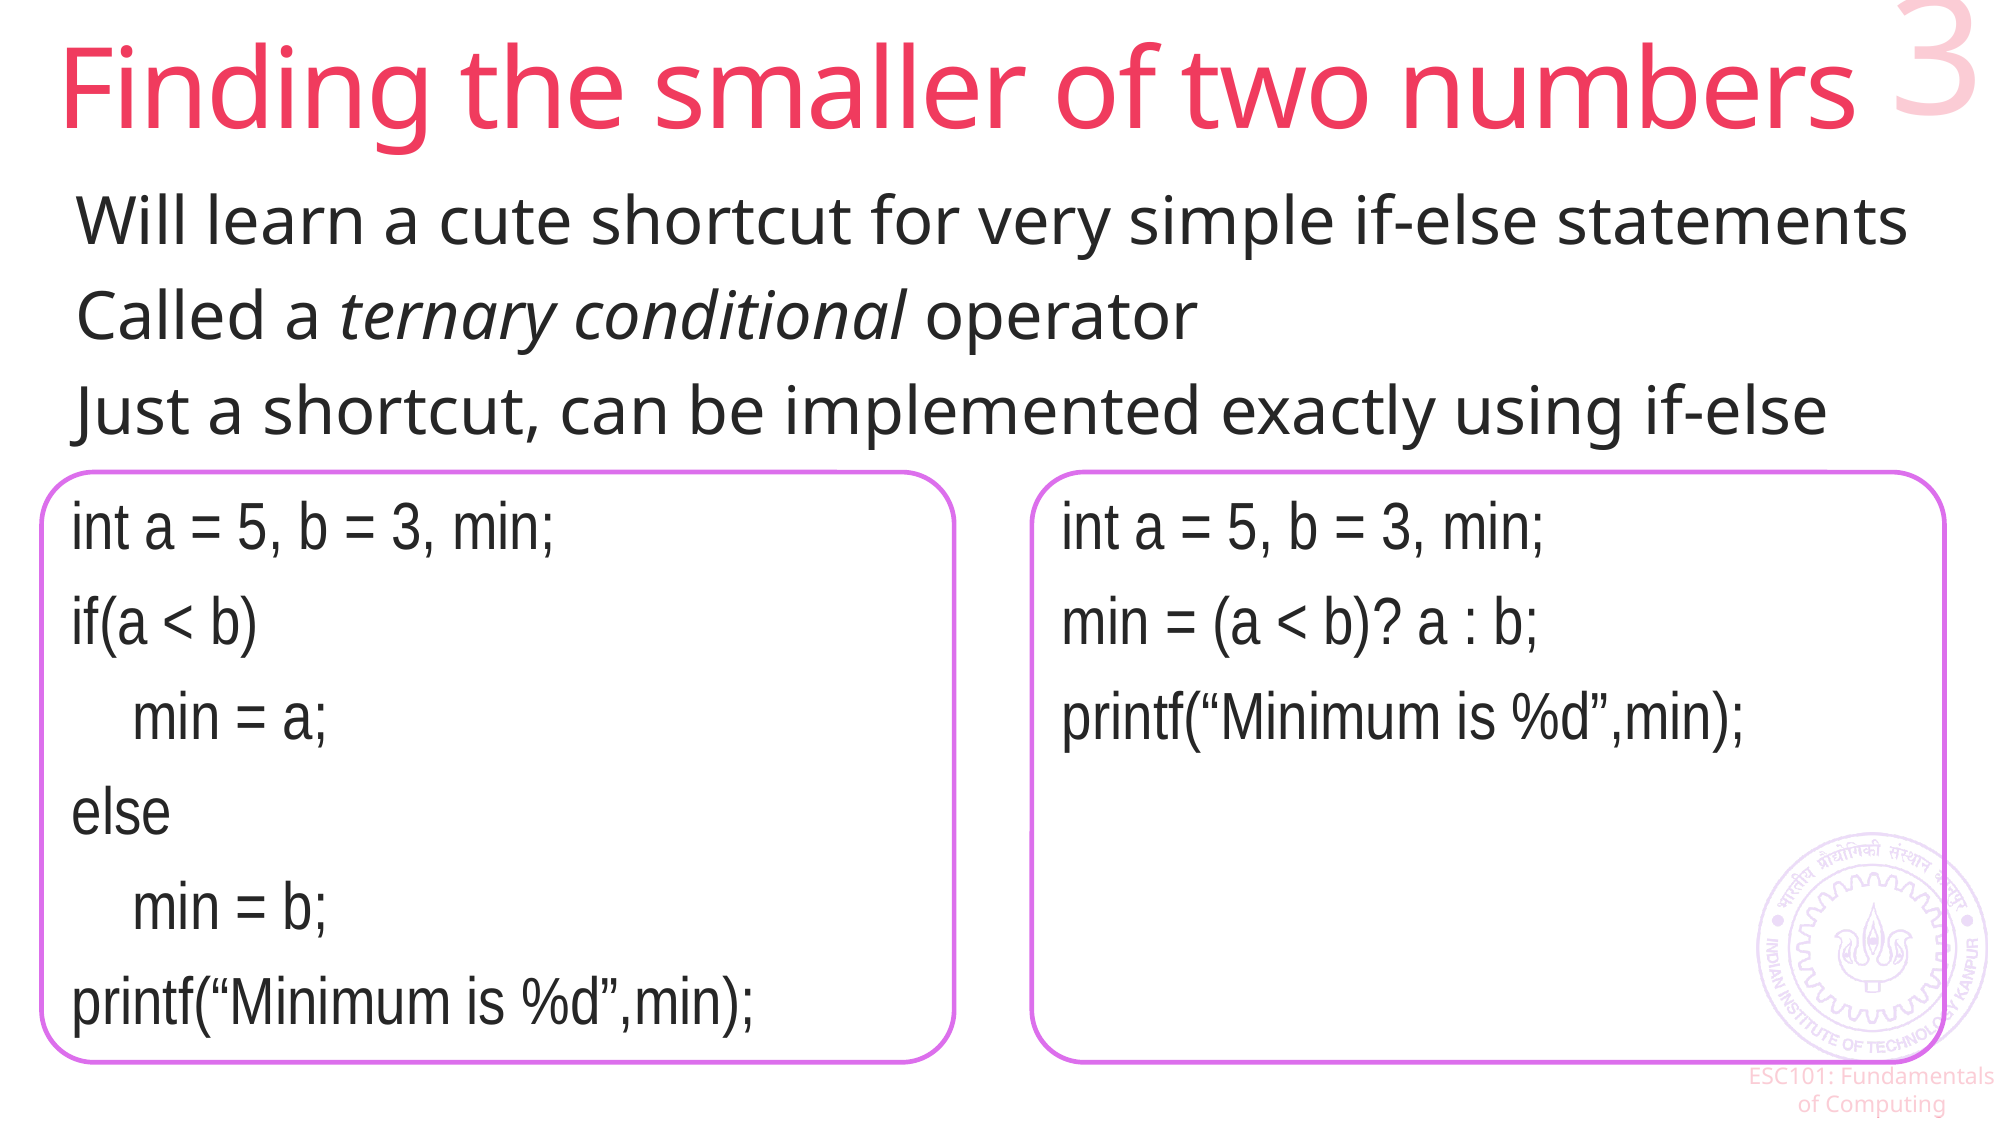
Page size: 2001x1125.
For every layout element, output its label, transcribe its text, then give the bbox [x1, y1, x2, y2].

list Will learn a cute shortcut for very simple if-else statements Called a ternary conditional operator Just a shortcut, can be implemented exactly using if-else [41, 182, 1945, 471]
slide_number 3 [1520, 6, 2000, 183]
title Finding the smaller of two numbers [41, 5, 1945, 182]
text_box int a = 5, b = 3, min; min = (a < b)? a : b; printf(“Minimum is %d”,min); [1031, 472, 1945, 1063]
text_box int a = 5, b = 3, min; if(a < b) min = a; else min = b; printf(“Minimum is %d”,min); [41, 472, 955, 1063]
